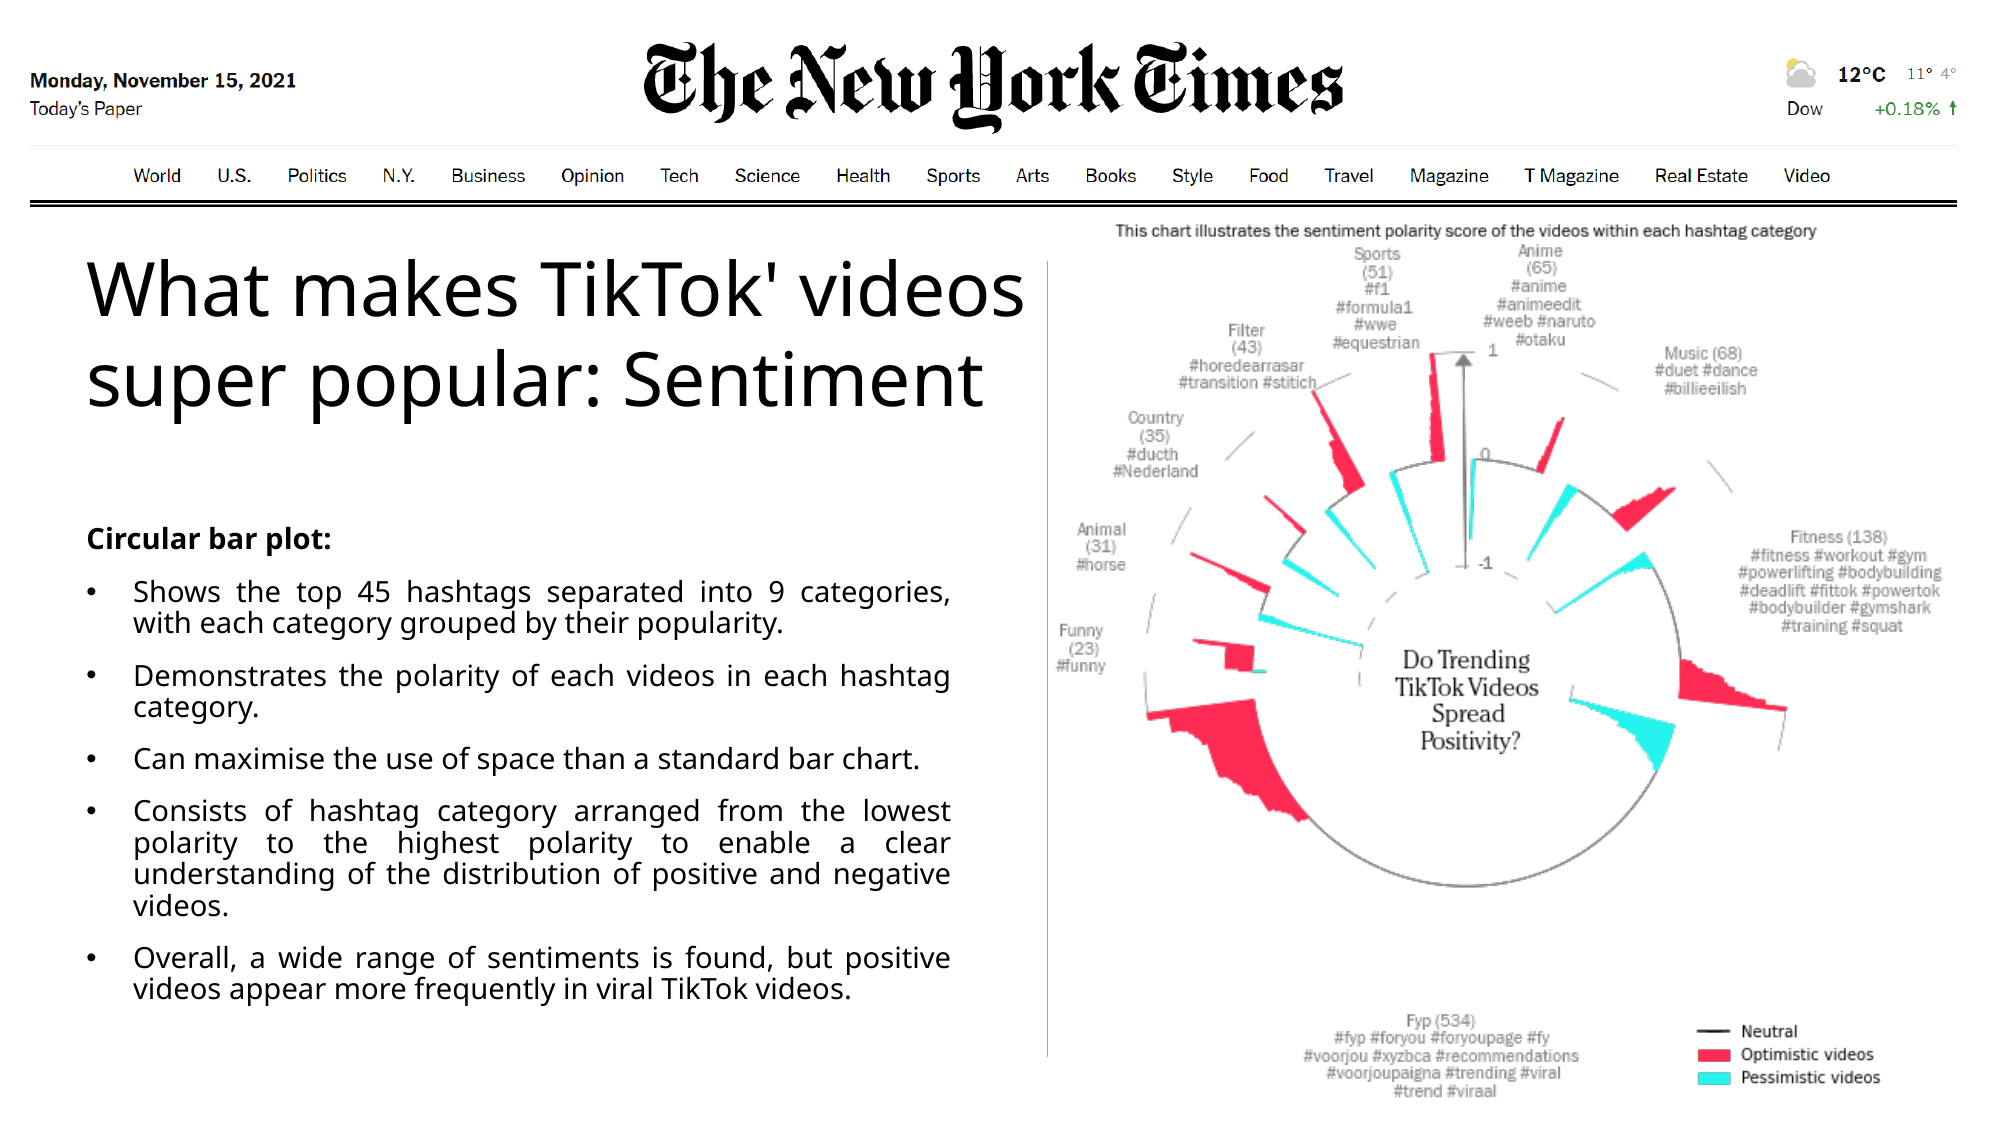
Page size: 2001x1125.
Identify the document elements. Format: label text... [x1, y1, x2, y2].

picture [1, 38, 2000, 1111]
text_box Circular bar plot: Shows the top 45 hashtags separated into 9 categories, with each category grouped by their popularity. Demonstrates the polarity of each videos in each hashtag category. Can maximise the use of space than a standard bar chart. Consists of hashtag category arranged from the lowest polarity to the highest polarity to enable a clear understanding of the distribution of positive and negative videos. Overall, a wide range of sentiments is found, but positive videos appear more frequently in viral TikTok videos. [71, 517, 967, 1006]
text_box What makes TikTok' videos super popular: Sentiment [71, 234, 1027, 430]
